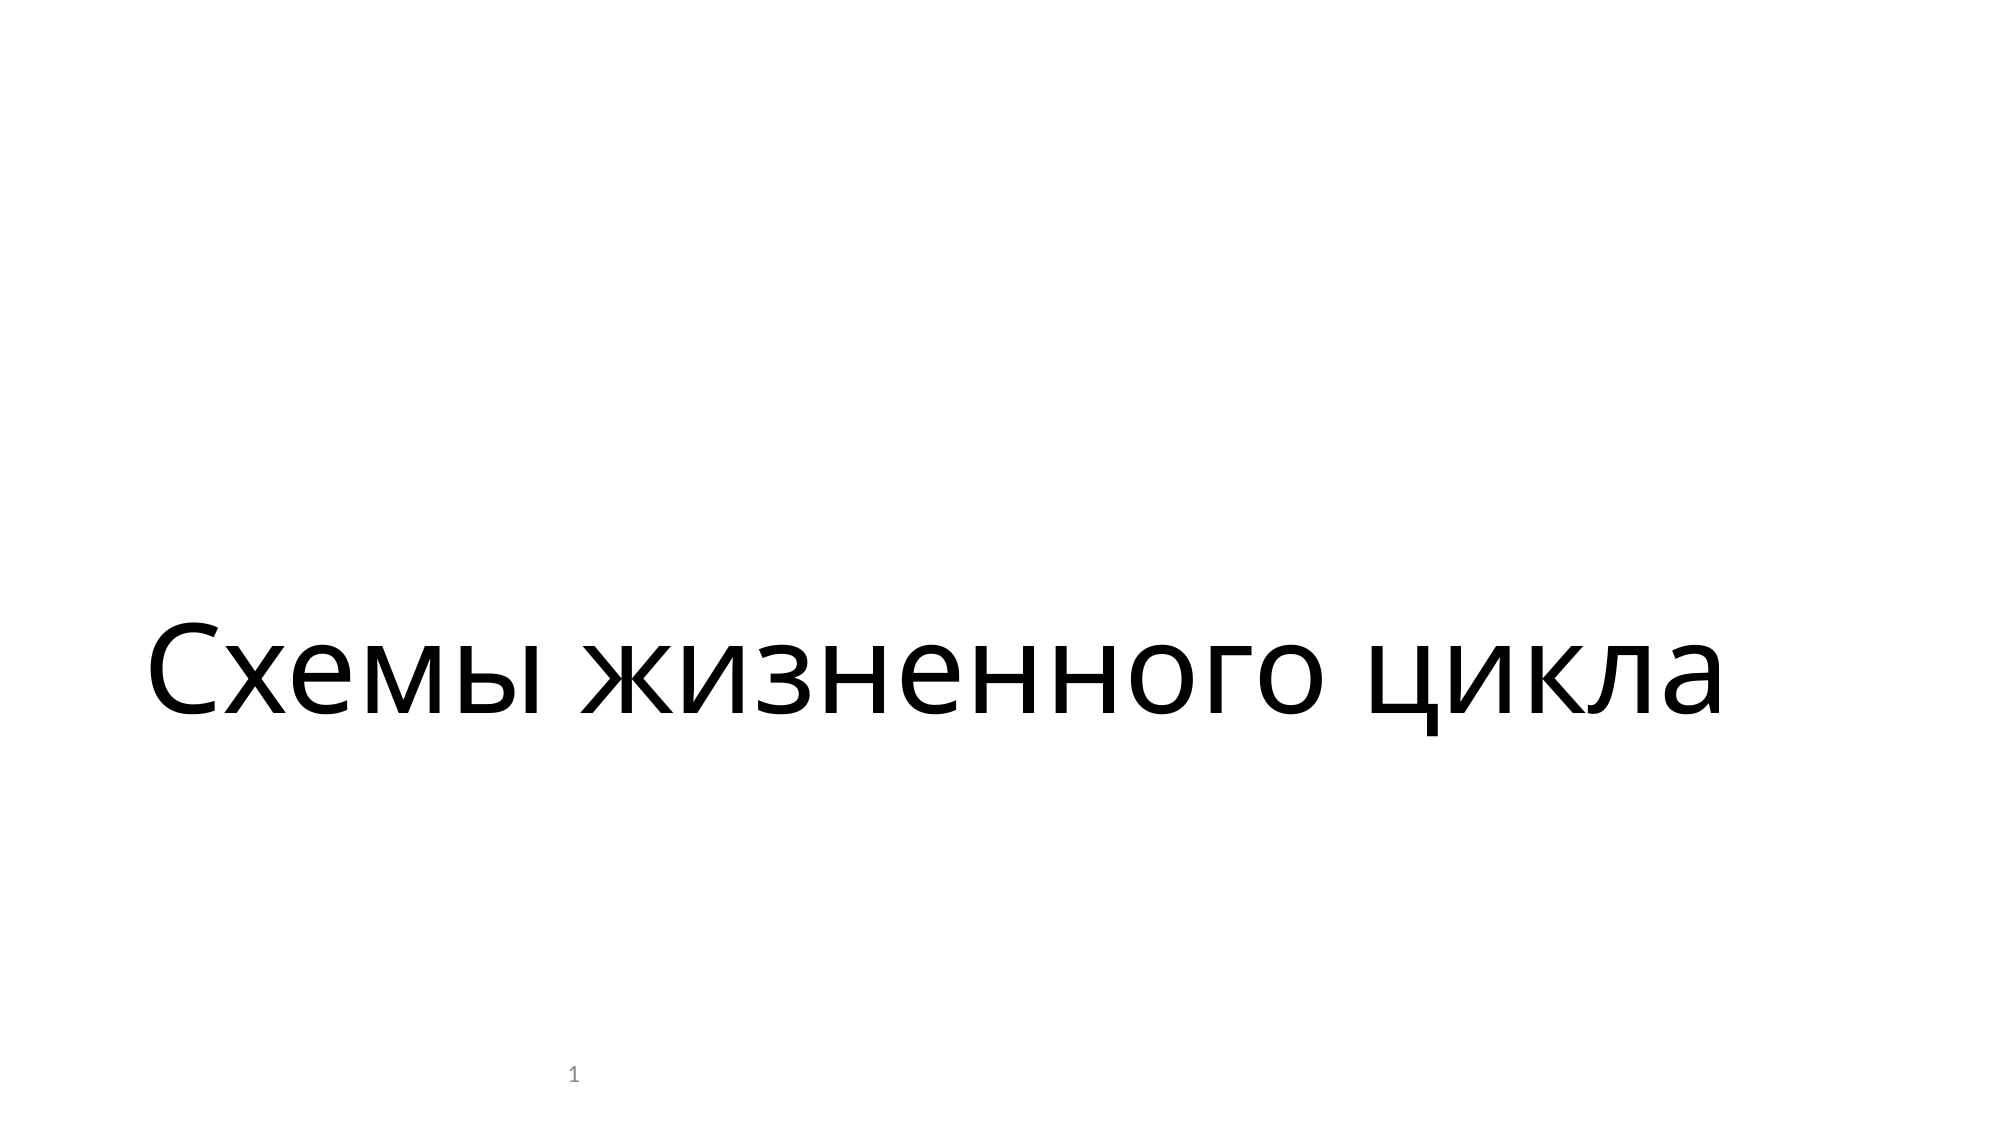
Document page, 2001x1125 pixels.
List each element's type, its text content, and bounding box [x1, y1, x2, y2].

title Схемы жизненного цикла [135, 279, 1862, 749]
slide_number 1 [556, 1050, 588, 1096]
